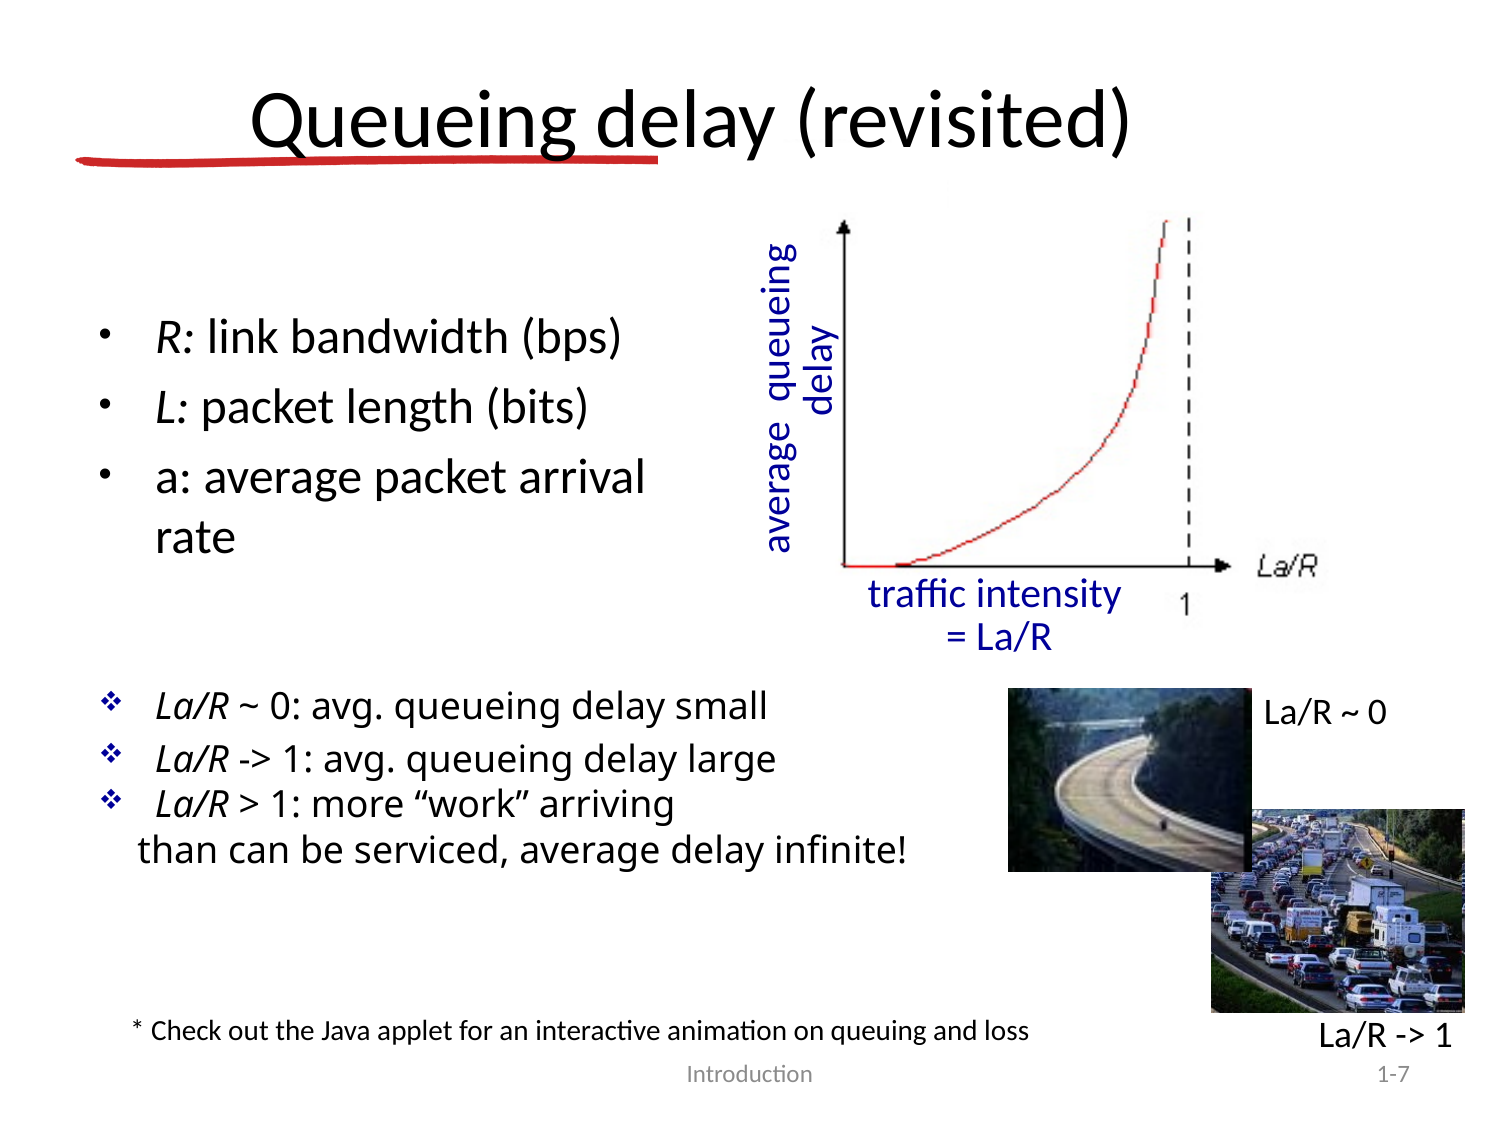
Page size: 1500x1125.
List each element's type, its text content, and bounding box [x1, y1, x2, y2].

text_box La/R ~ 0: avg. queueing delay small La/R -> 1: avg. queueing delay large La/R > 1: more “work” arriving than can be serviced, average delay infinite! [83, 674, 1228, 992]
picture [71, 139, 1474, 641]
picture [1007, 688, 1466, 1014]
title Queueing delay (revisited) [54, 20, 1330, 208]
footer Introduction [512, 1054, 988, 1103]
text_box La/R ~ 0 [1249, 679, 1403, 740]
text_box * Check out the Java applet for an interactive animation on queuing and loss [115, 1003, 1045, 1054]
list R: link bandwidth (bps) L: packet length (bits) a: average packet arrival rate [83, 296, 652, 589]
slide_number 1-7 [1074, 1042, 1425, 1103]
text_box La/R -> 1 [1303, 1018, 1469, 1062]
